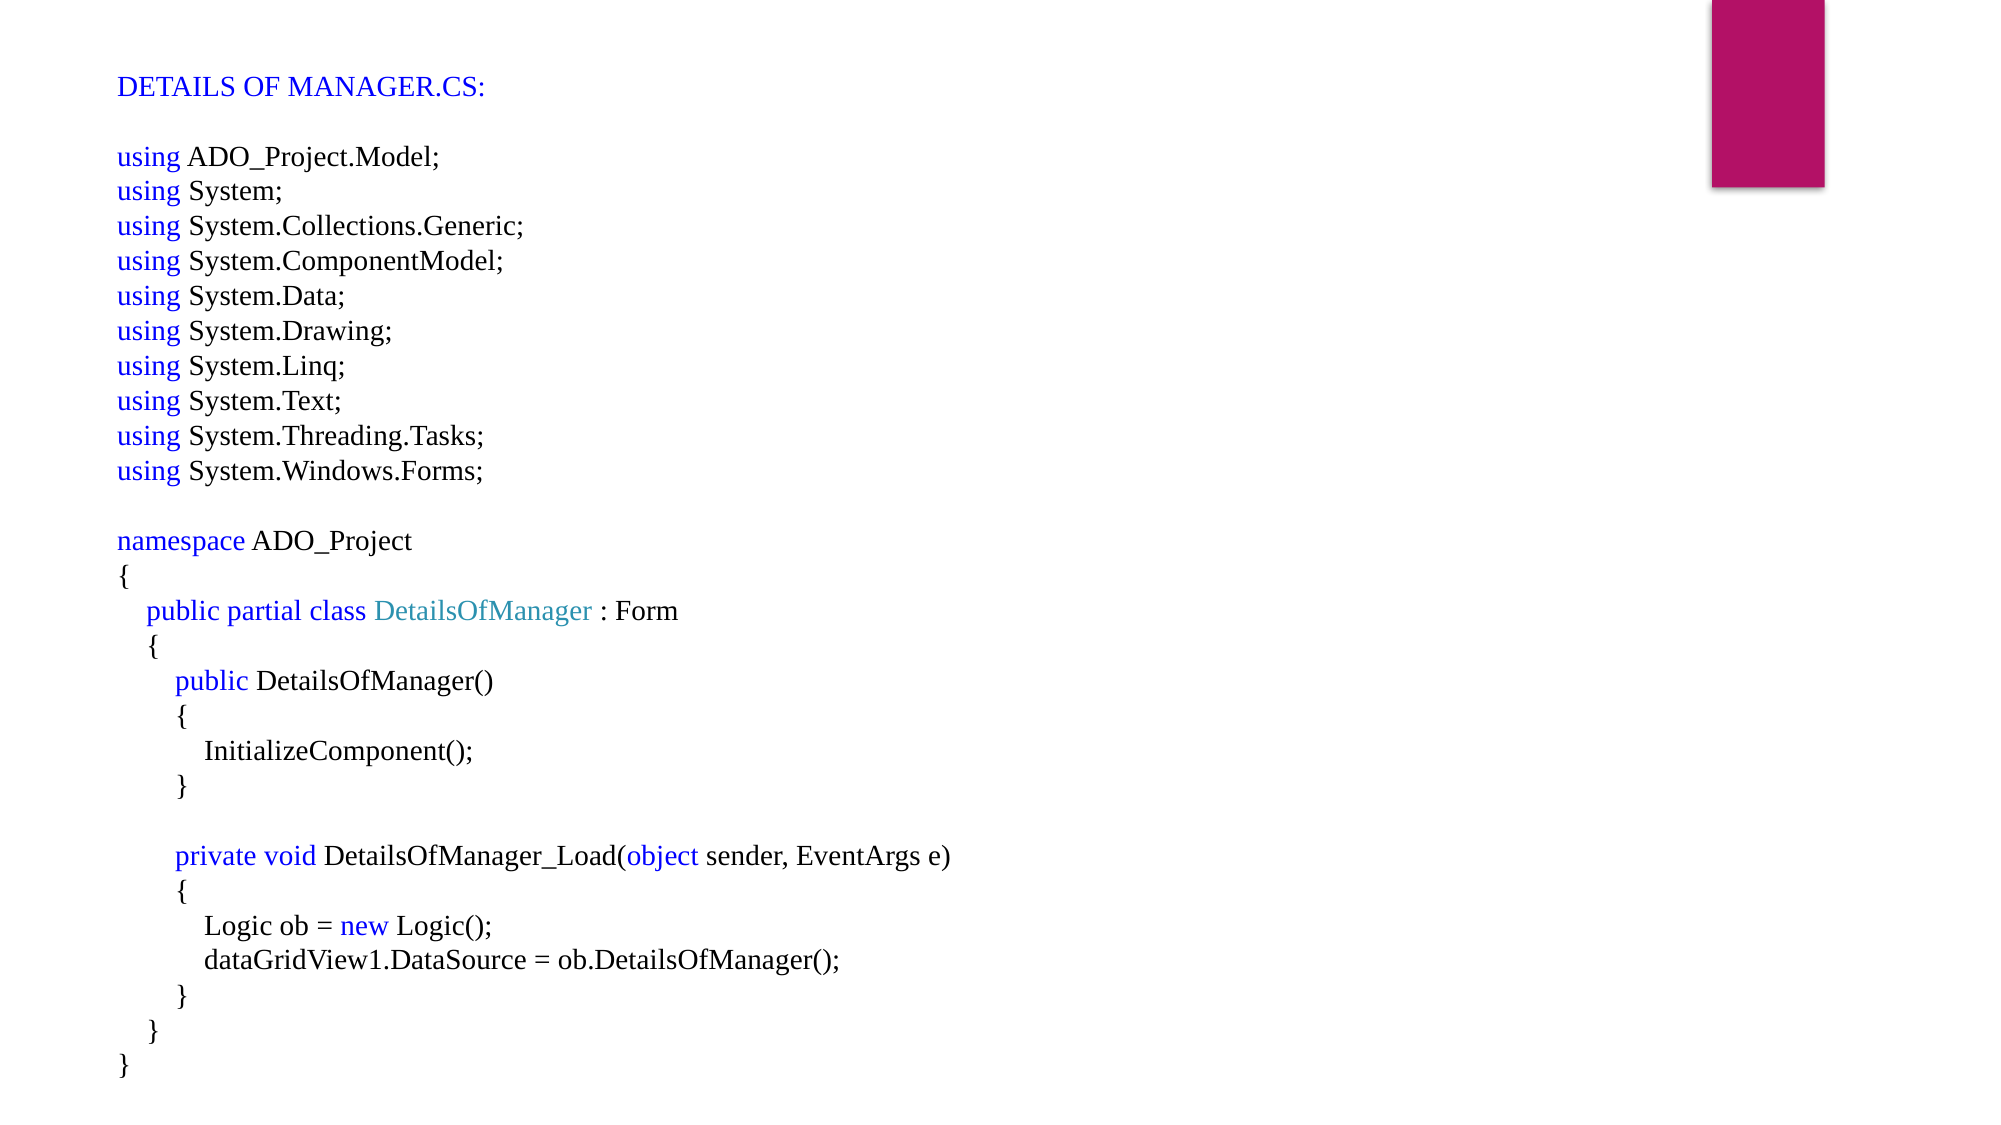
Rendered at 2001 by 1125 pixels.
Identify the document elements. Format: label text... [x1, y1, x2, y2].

text_box DETAILS OF MANAGER.CS: using ADO_Project.Model; using System; using System.Collections.Generic; using System.ComponentModel; using System.Data; using System.Drawing; using System.Linq; using System.Text; using System.Threading.Tasks; using System.Windows.Forms; namespace ADO_Project { public partial class DetailsOfManager : Form { public DetailsOfManager() { InitializeComponent(); } private void DetailsOfManager_Load(object sender, EventArgs e) { Logic ob = new Logic(); dataGridView1.DataSource = ob.DetailsOfManager(); } } } [102, 59, 1736, 1089]
